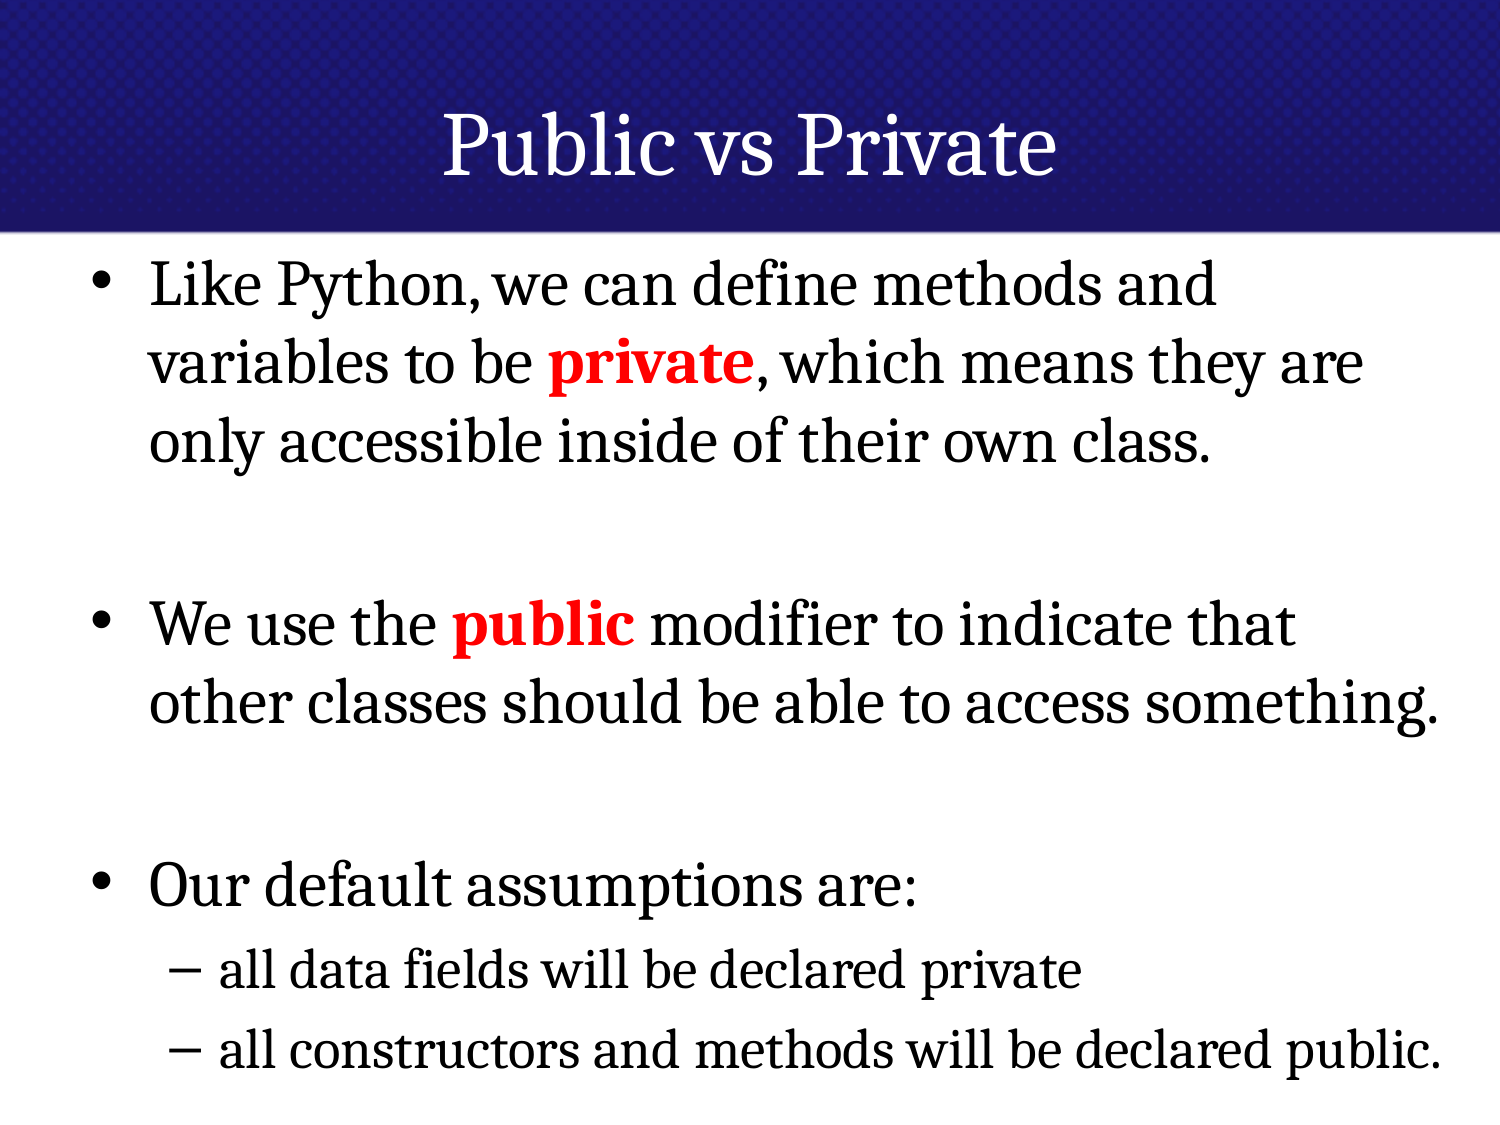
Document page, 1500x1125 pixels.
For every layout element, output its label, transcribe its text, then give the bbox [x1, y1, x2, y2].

list Like Python, we can define methods and variables to be private, which means they are only accessible inside of their own class. We use the public modifier to indicate that other classes should be able to access something. Our default assumptions are: all data fields will be declared private all constructors and methods will be declared public. [75, 232, 1467, 1101]
picture [0, 0, 1500, 1125]
title Public vs Private [75, 45, 1425, 232]
